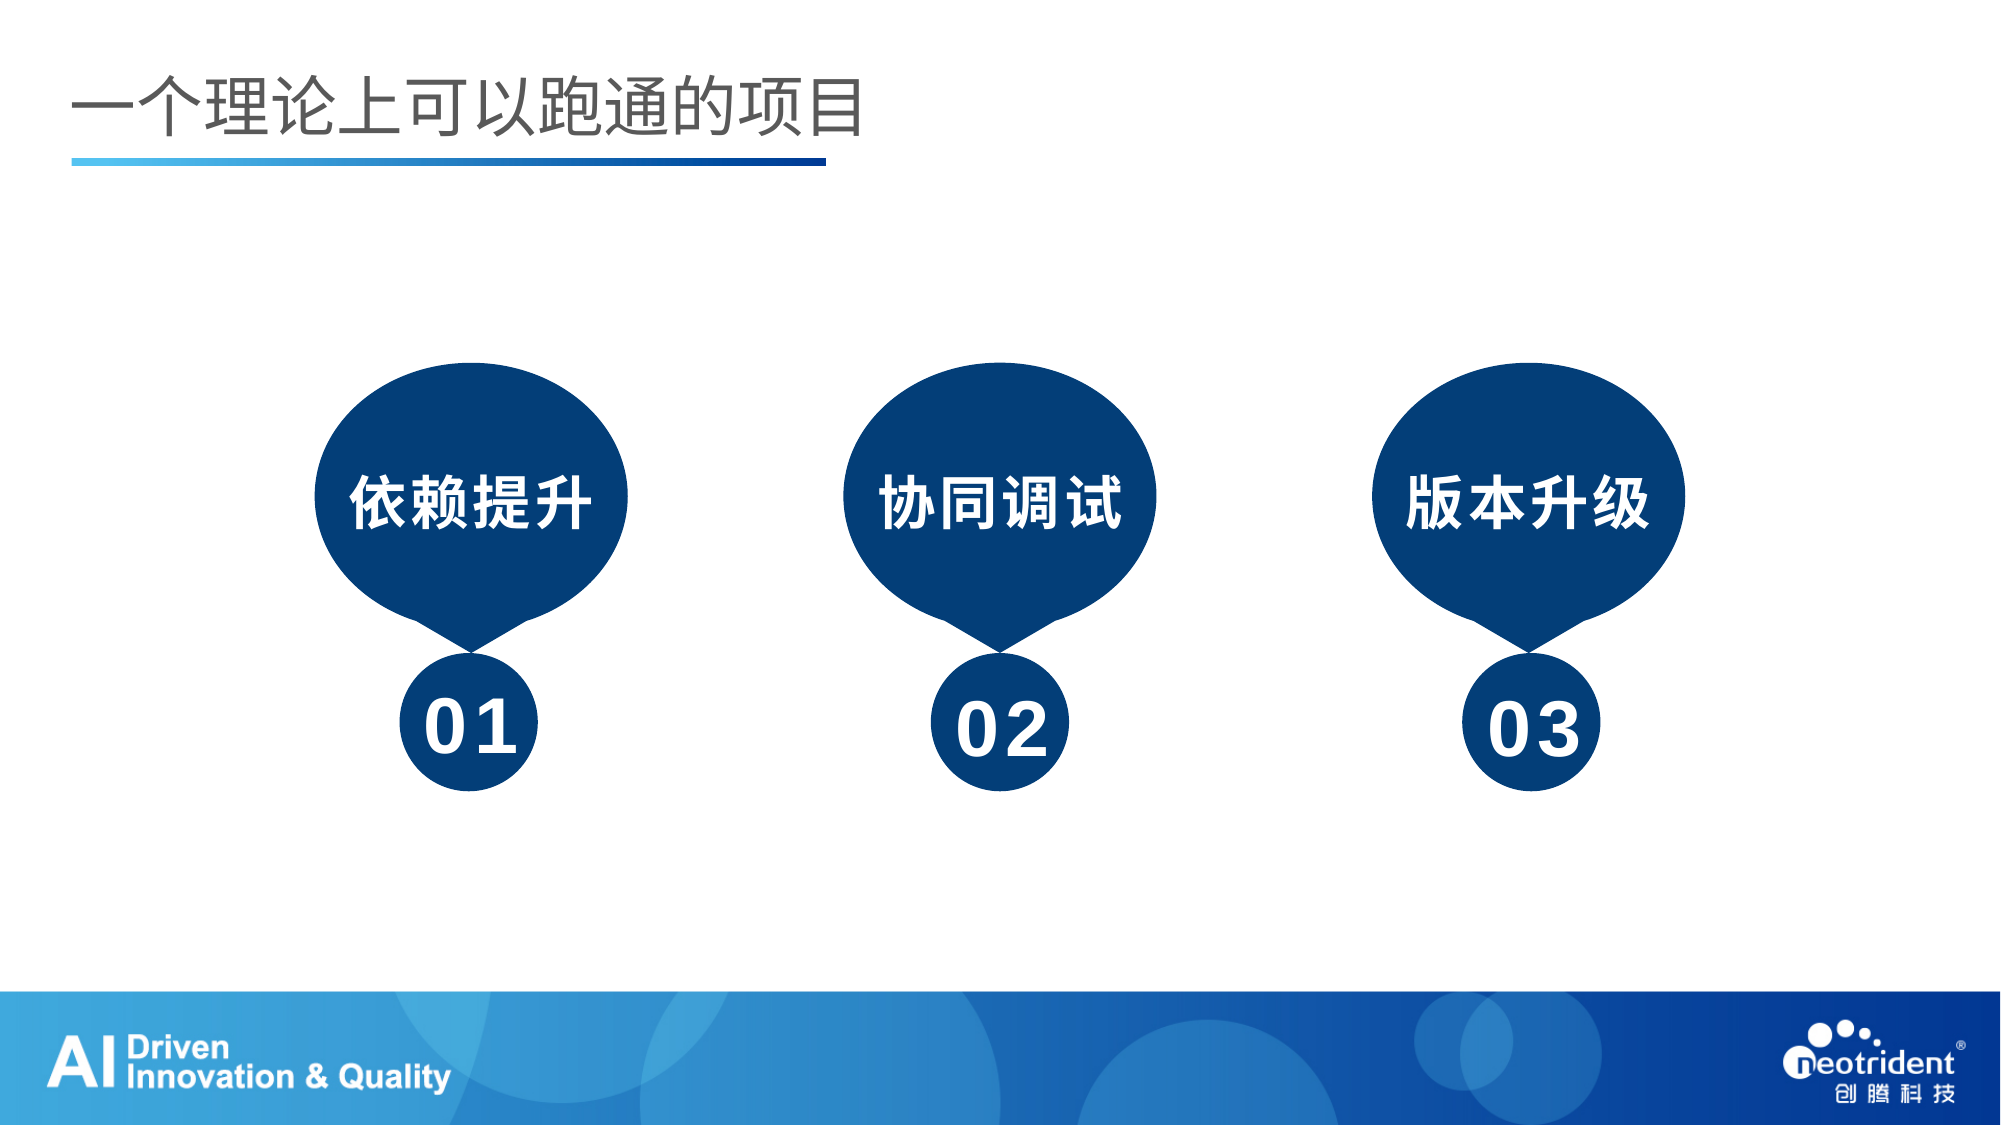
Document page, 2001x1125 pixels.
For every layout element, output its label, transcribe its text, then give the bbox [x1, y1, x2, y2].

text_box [282, 362, 1718, 792]
title 一个理论上可以跑通的项目 [54, 44, 1946, 176]
picture [0, 0, 2001, 1125]
